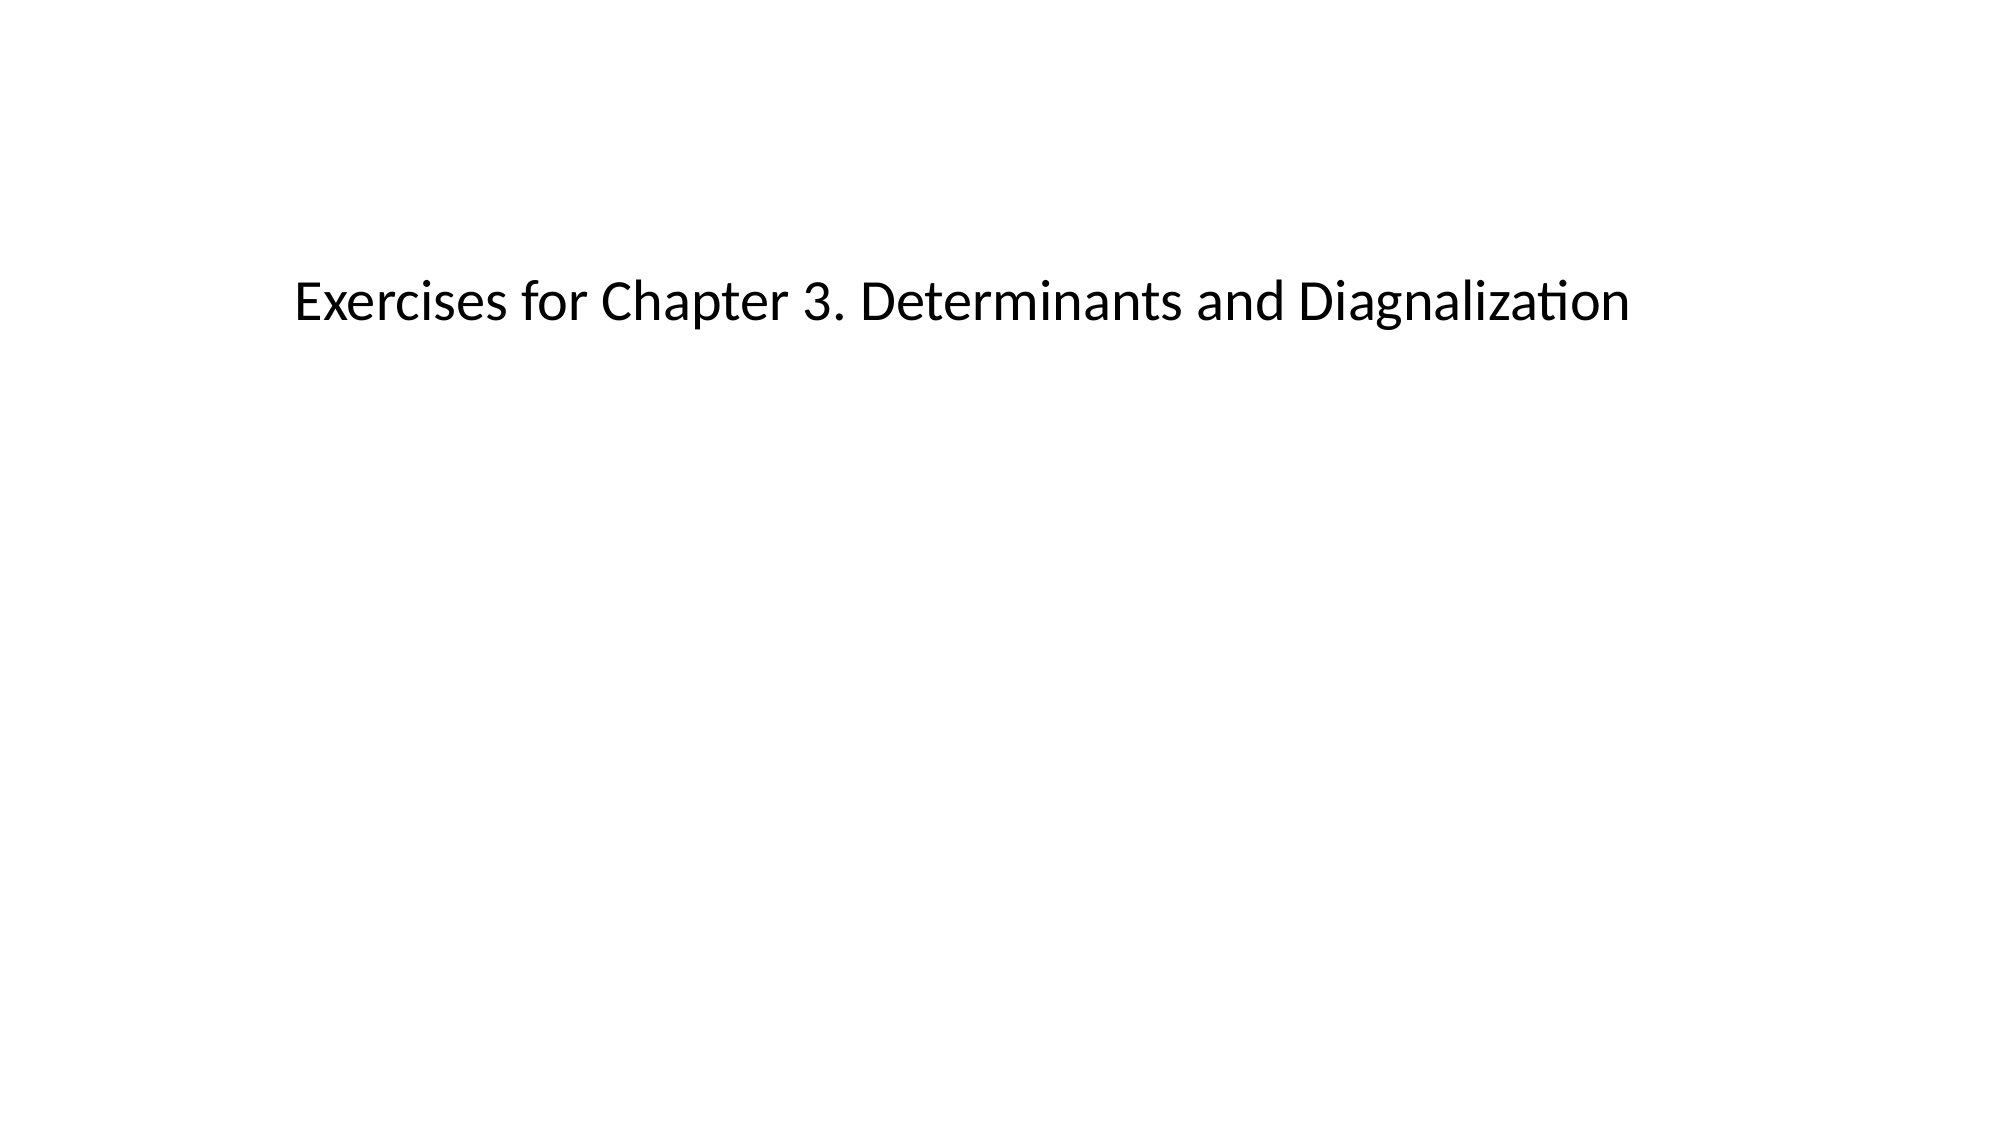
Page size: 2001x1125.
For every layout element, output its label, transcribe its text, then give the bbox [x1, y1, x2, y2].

subtitle Exercises for Chapter 3. Determinants and Diagnalization [177, 262, 1749, 551]
